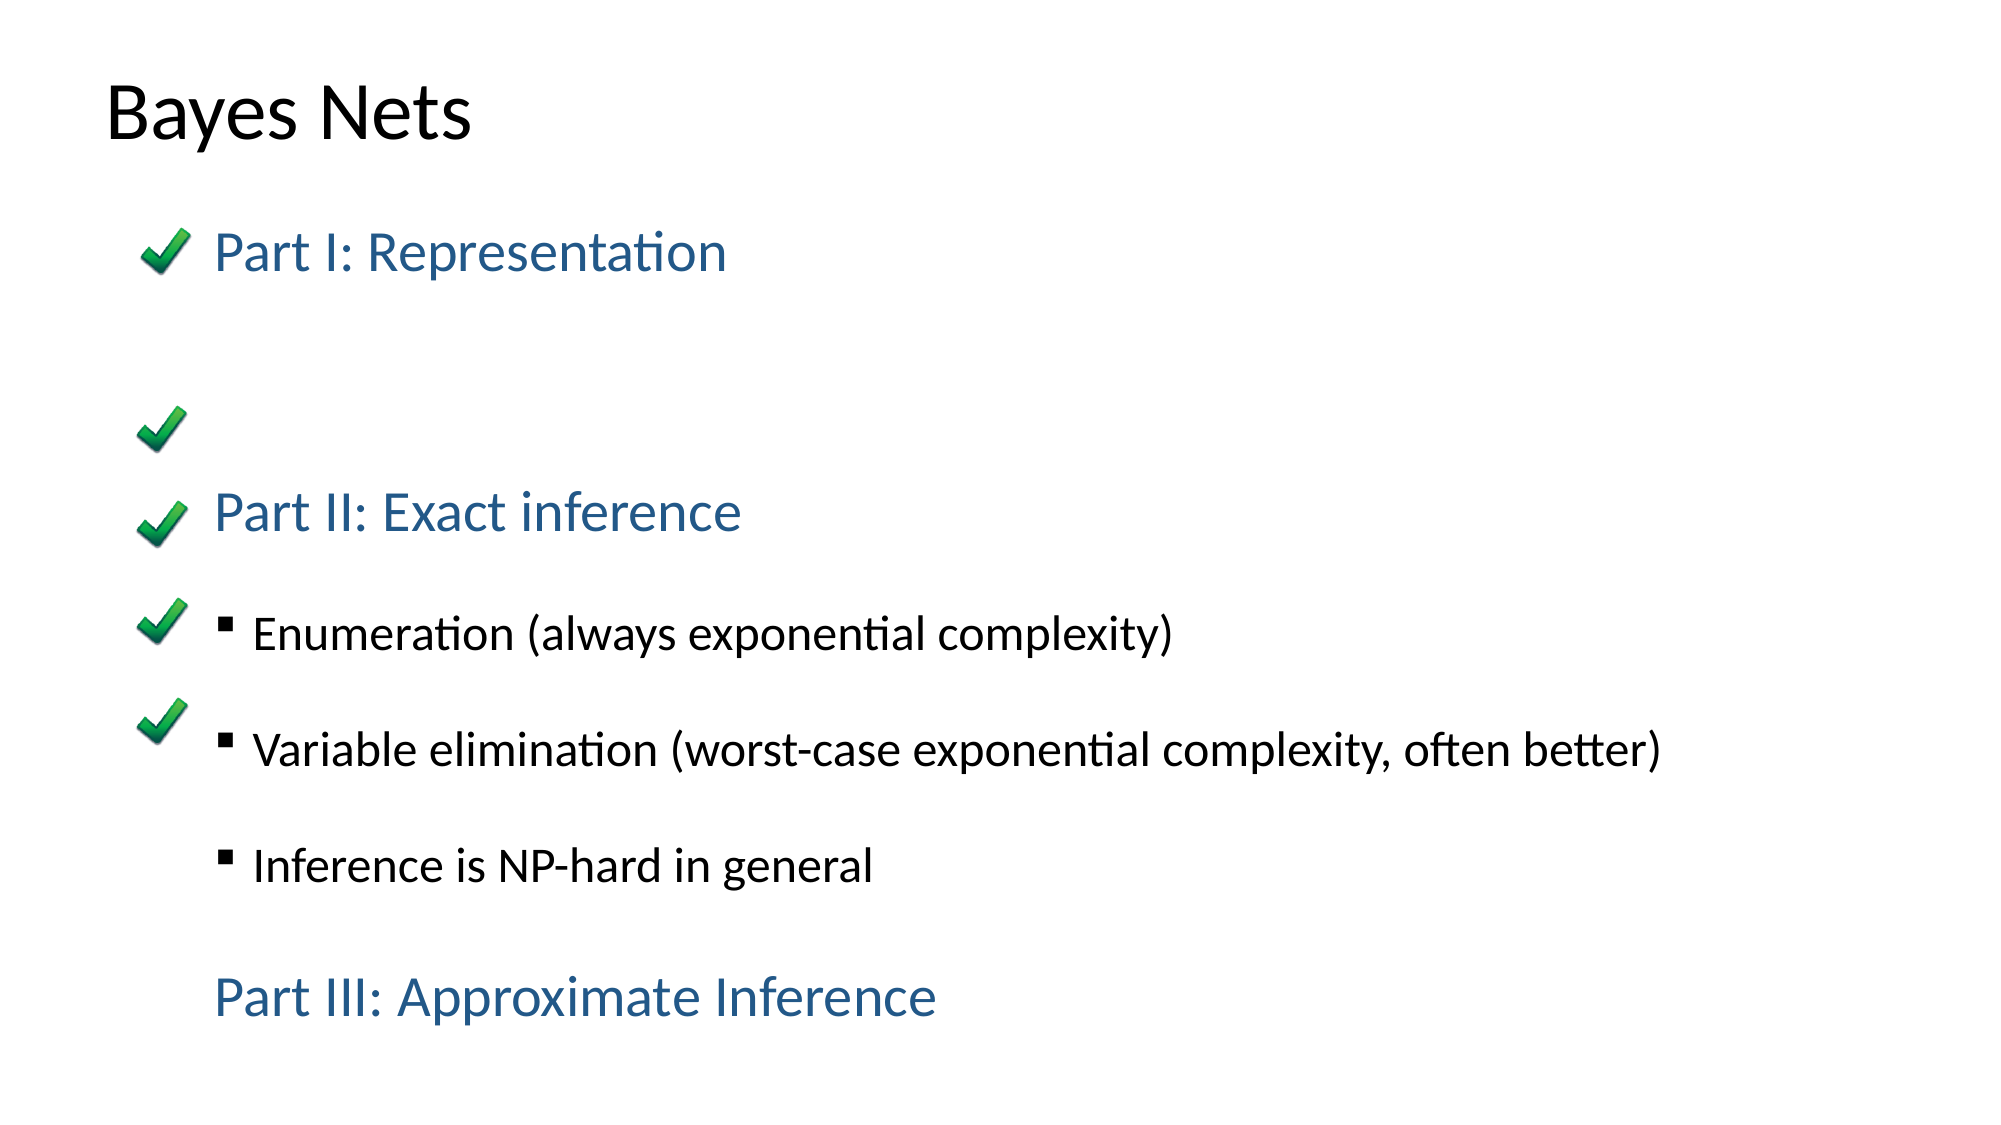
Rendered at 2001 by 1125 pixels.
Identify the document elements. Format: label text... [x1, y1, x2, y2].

picture [137, 226, 195, 277]
picture [133, 696, 192, 747]
picture [133, 499, 192, 550]
picture [133, 596, 192, 647]
title Bayes Nets [90, 60, 1816, 164]
picture [133, 404, 192, 456]
list Part I: Representation Part II: Exact inference Enumeration (always exponential complexity) Variable elimination (worst-case exponential complexity, often better) Inference is NP-hard in general Part III: Approximate Inference [200, 213, 1684, 990]
